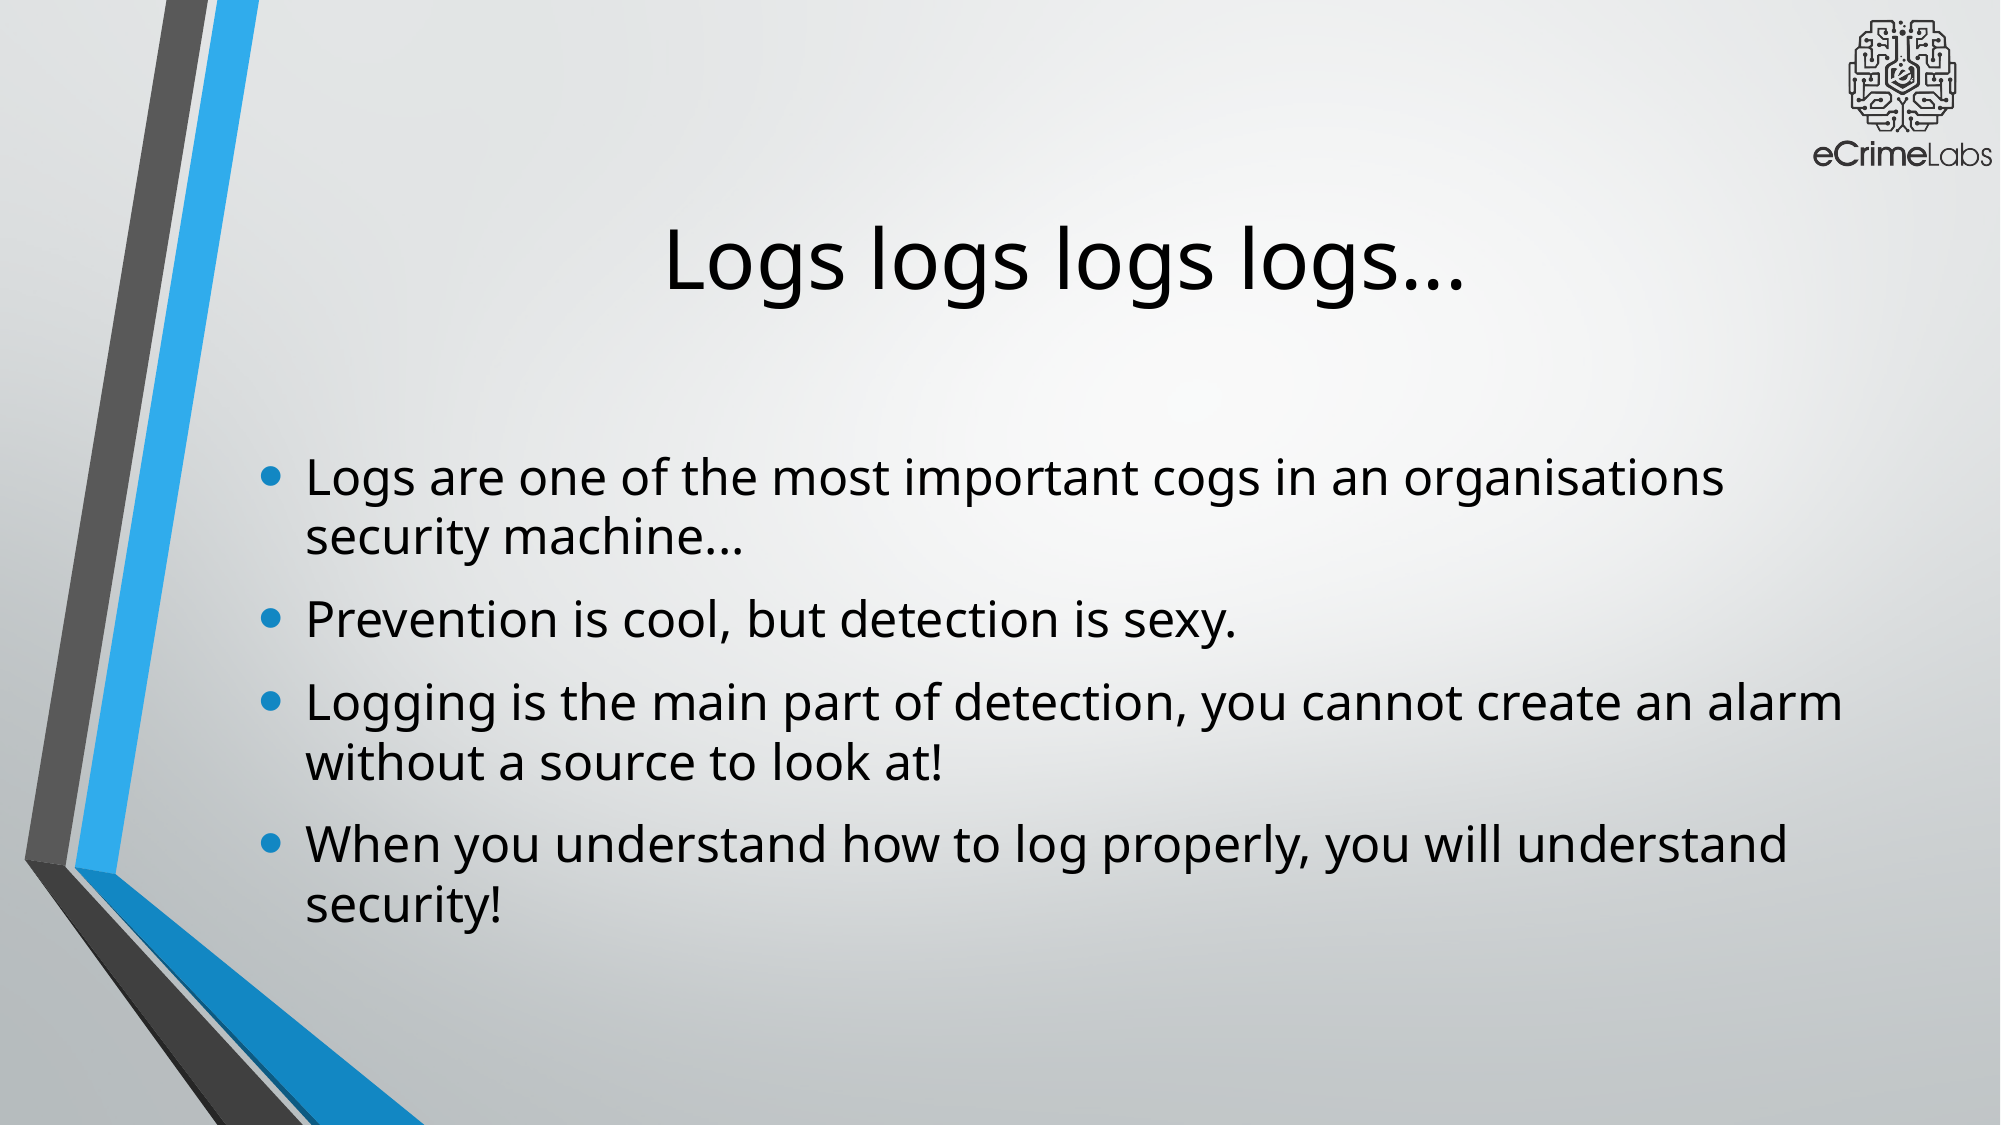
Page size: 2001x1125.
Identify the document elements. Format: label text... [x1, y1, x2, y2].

title Logs logs logs logs... [243, 112, 1887, 400]
picture [1802, 0, 2000, 198]
list Logs are one of the most important cogs in an organisations security machine... Prevention is cool, but detection is sexy. Logging is the main part of detection, you cannot create an alarm without a source to look at! When you understand how to log properly, you will understand security! [243, 437, 1887, 950]
